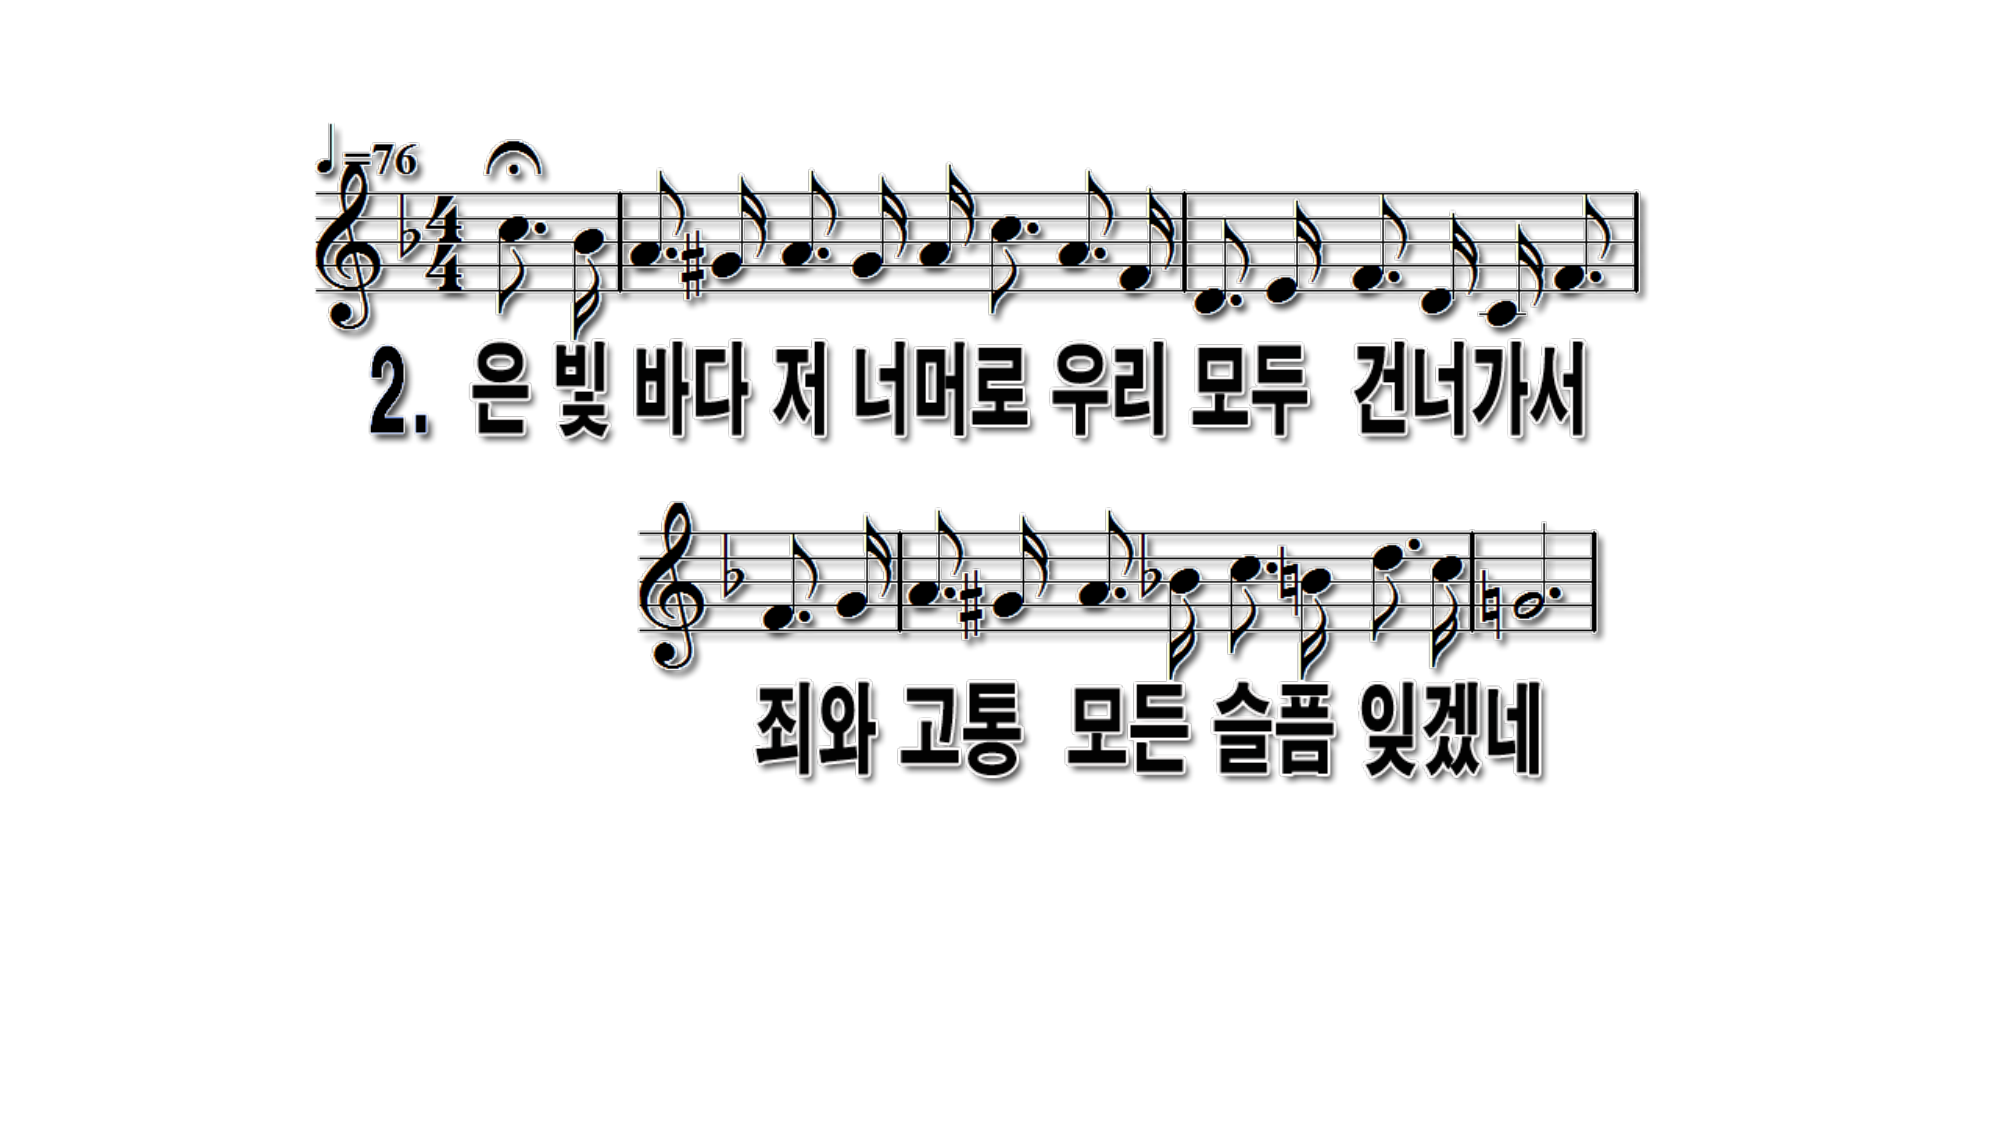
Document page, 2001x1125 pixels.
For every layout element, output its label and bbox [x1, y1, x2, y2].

picture [249, 0, 1750, 835]
